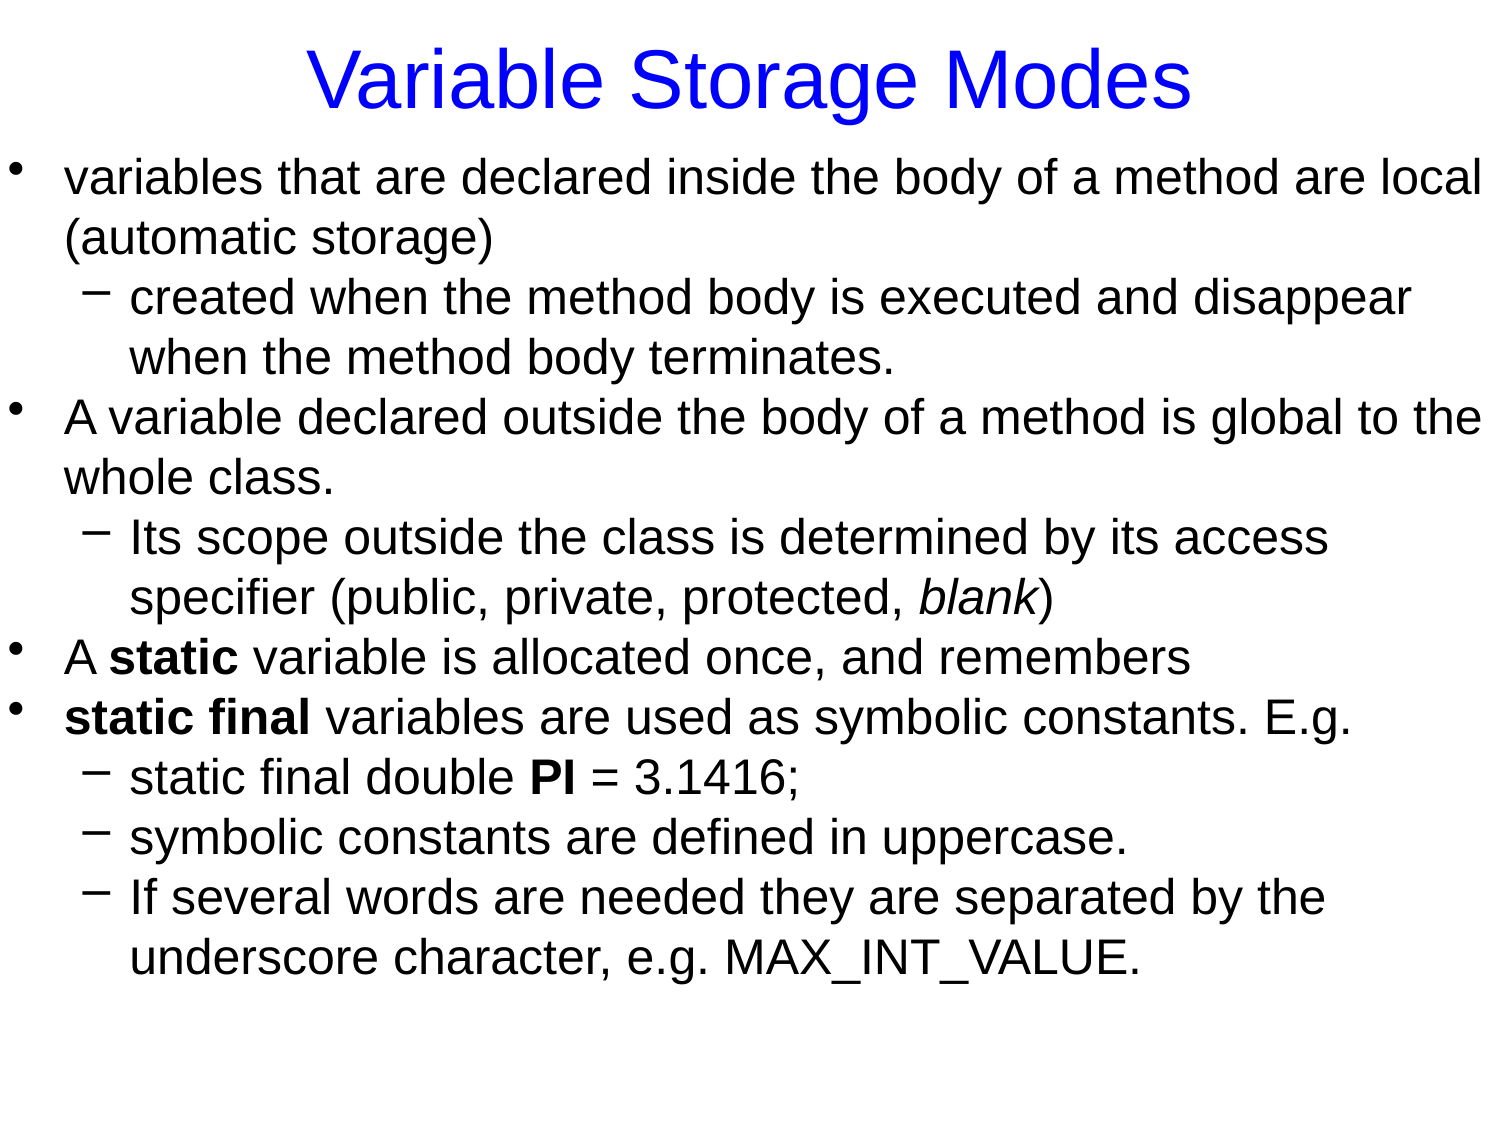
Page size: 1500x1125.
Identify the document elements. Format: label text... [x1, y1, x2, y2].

title Variable Storage Modes [111, 0, 1388, 136]
list variables that are declared inside the body of a method are local (automatic storage) created when the method body is executed and disappear when the method body terminates. A variable declared outside the body of a method is global to the whole class. Its scope outside the class is determined by its access specifier (public, private, protected, blank) A static variable is allocated once, and remembers static final variables are used as symbolic constants. E.g. static final double PI = 3.1416; symbolic constants are defined in uppercase. If several words are needed they are separated by the underscore character, e.g. MAX_INT_VALUE. [0, 136, 1500, 1125]
